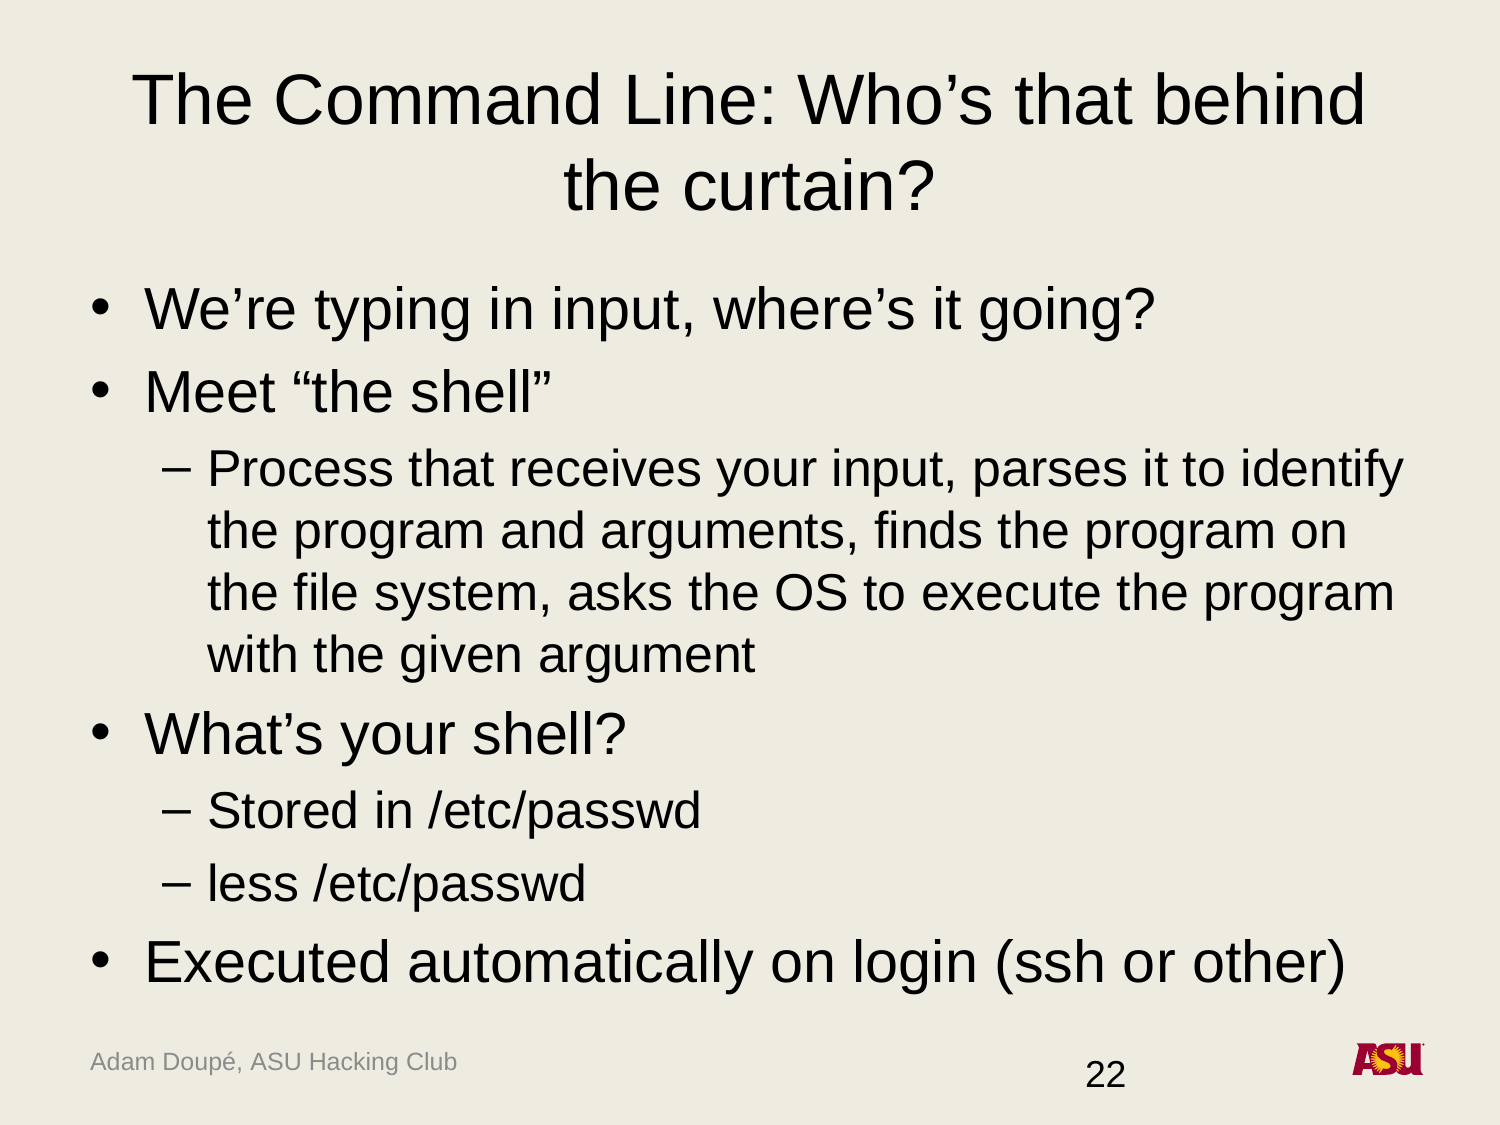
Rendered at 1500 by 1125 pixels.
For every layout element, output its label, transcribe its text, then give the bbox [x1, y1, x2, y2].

title The Command Line: Who’s that behind the curtain? [75, 45, 1425, 233]
list We’re typing in input, where’s it going? Meet “the shell” Process that receives your input, parses it to identify the program and arguments, finds the program on the file system, asks the OS to execute the program with the given argument What’s your shell? Stored in /etc/passwd less /etc/passwd Executed automatically on login (ssh or other) [75, 262, 1425, 1005]
slide_number 22 [1070, 1042, 1421, 1103]
